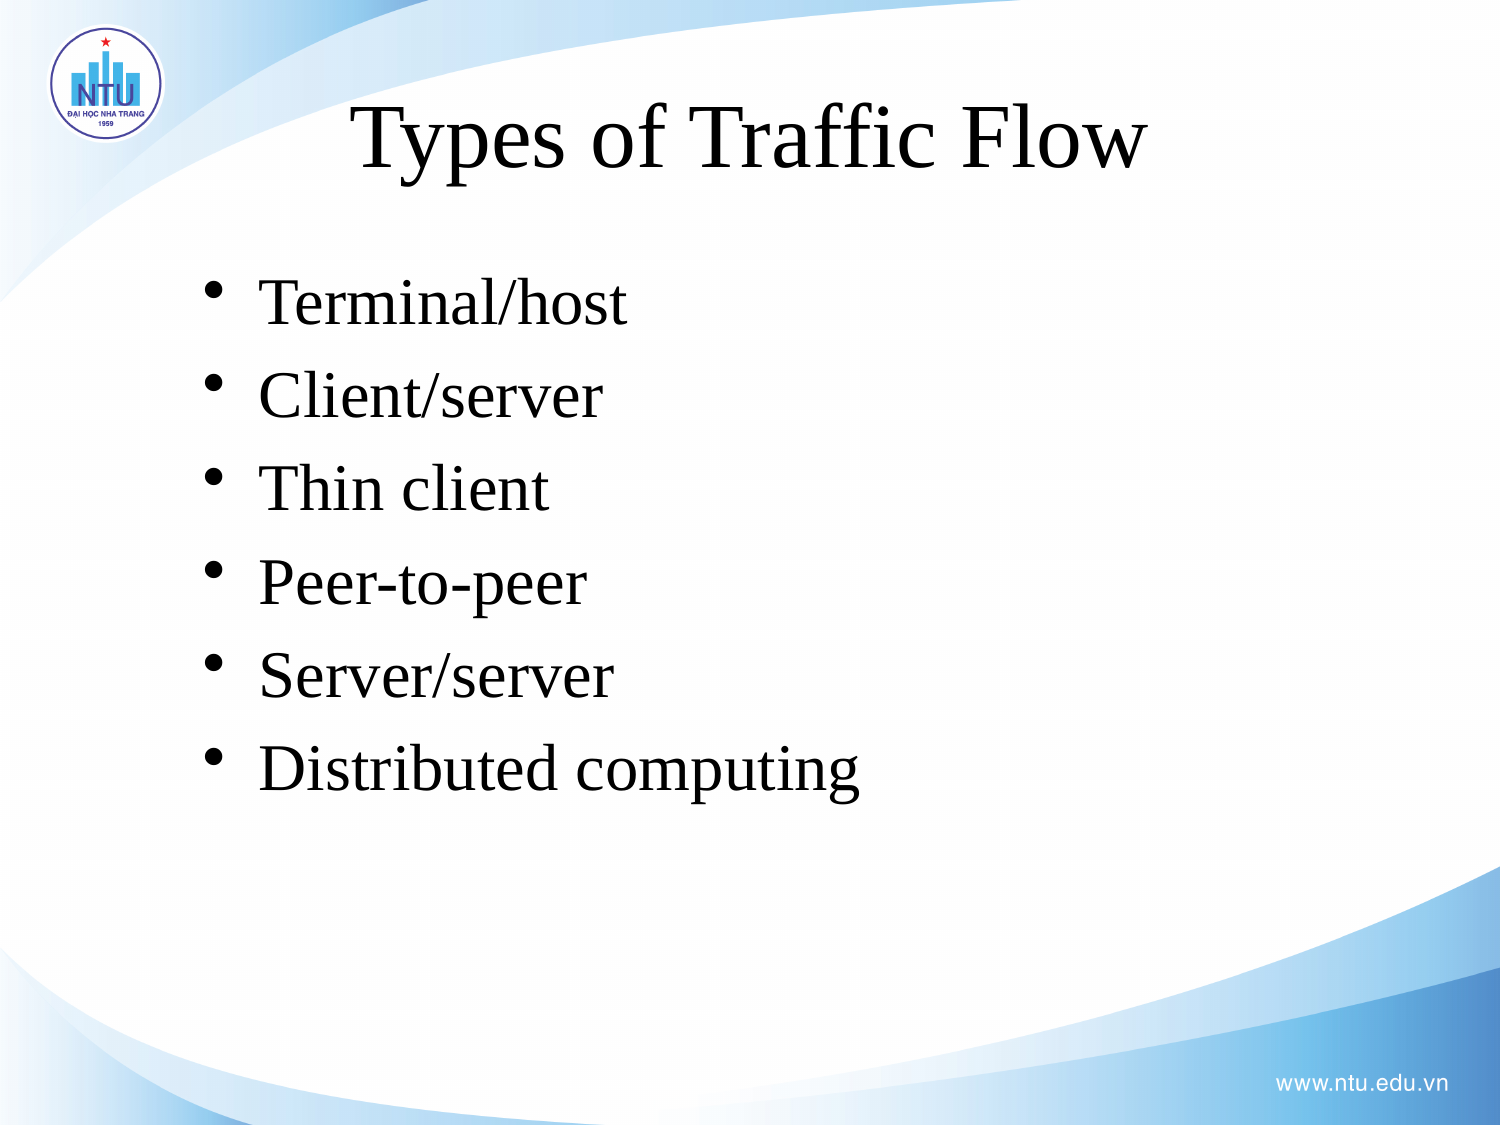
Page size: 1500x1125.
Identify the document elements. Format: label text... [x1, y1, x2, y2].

list Terminal/host Client/server Thin client Peer-to-peer Server/server Distributed computing [187, 249, 1463, 925]
title Types of Traffic Flow [112, 37, 1388, 225]
picture [0, 0, 1500, 1125]
